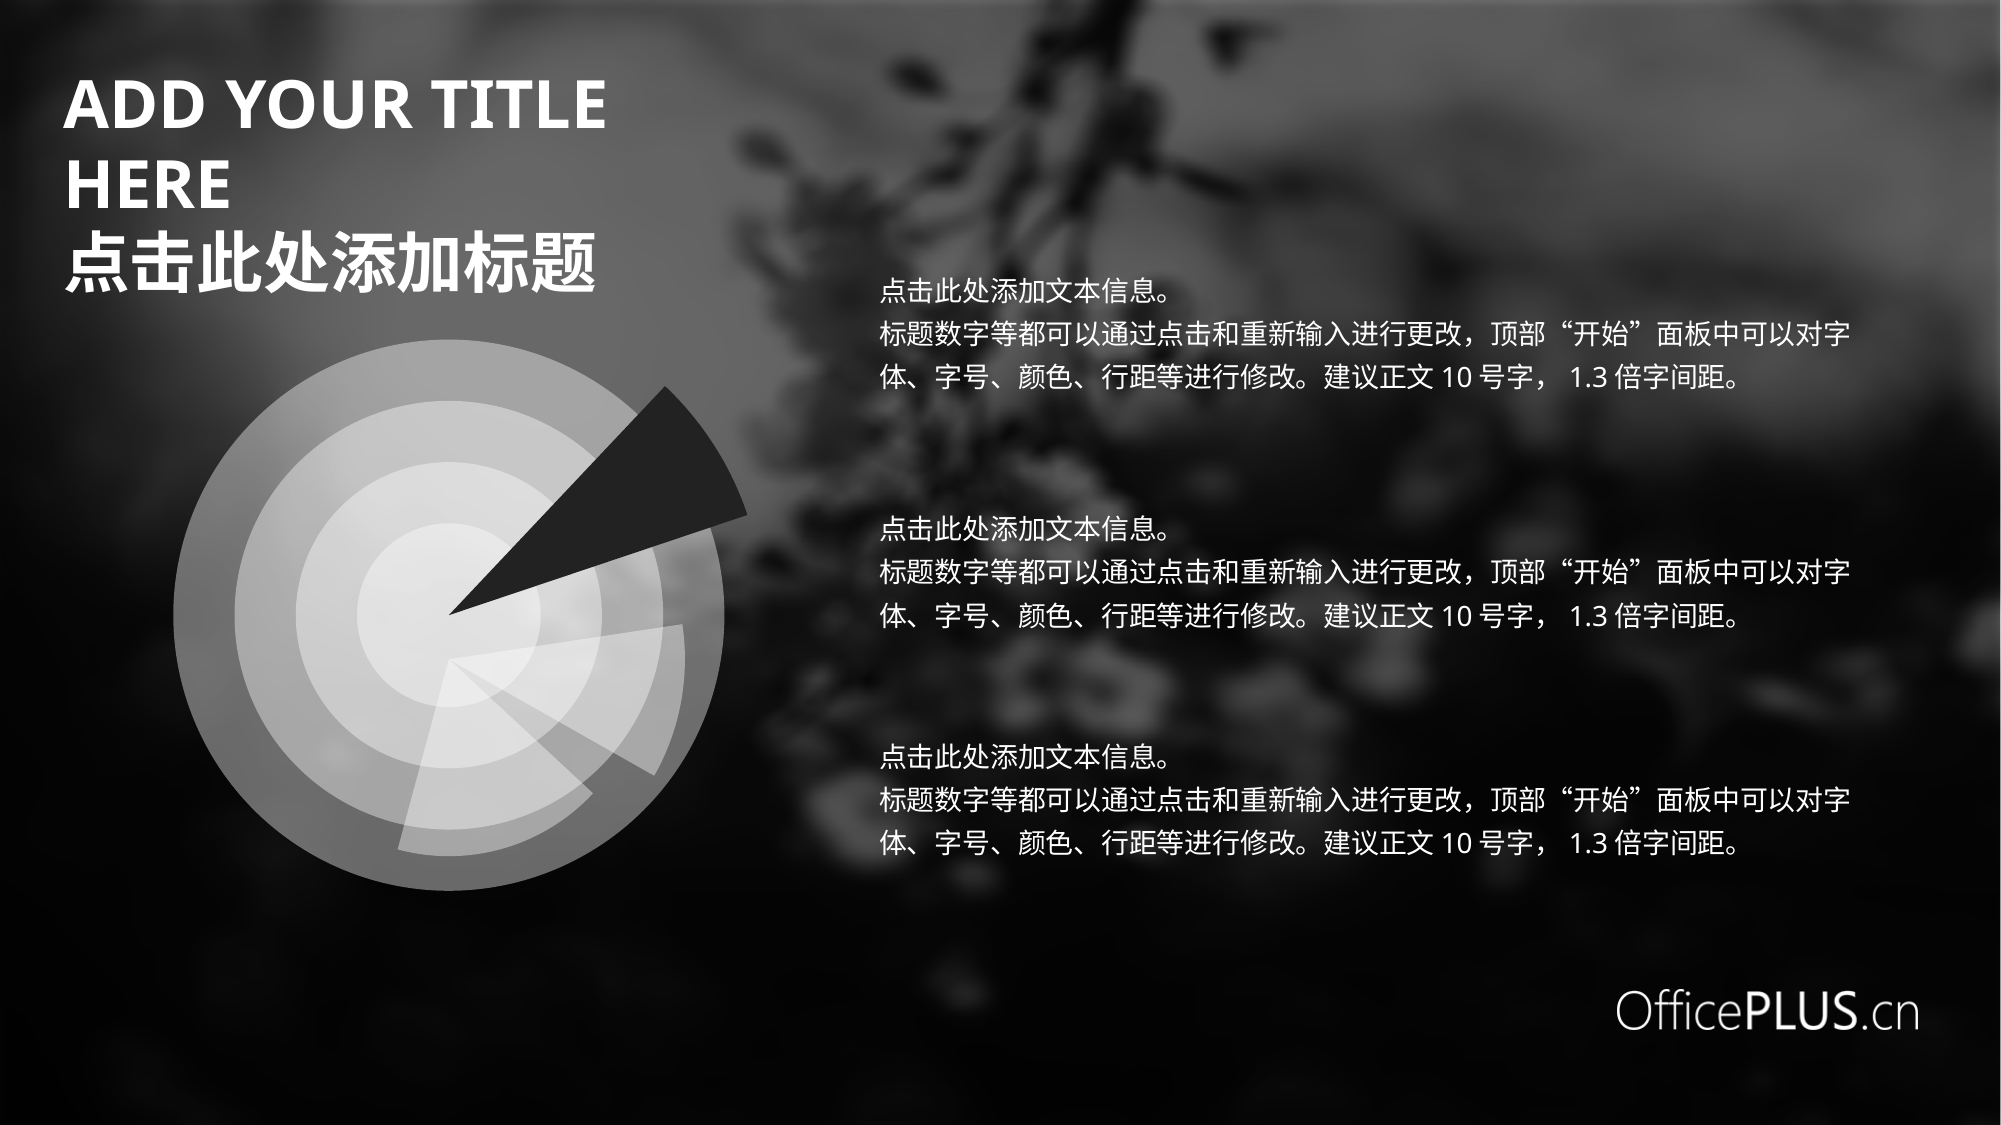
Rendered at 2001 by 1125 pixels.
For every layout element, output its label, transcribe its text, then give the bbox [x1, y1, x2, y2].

text_box 点击此处添加文本信息。 标题数字等都可以通过点击和重新输入进行更改，顶部“开始”面板中可以对字体、字号、颜色、行距等进行修改。建议正文10号字，1.3倍字间距。 [864, 494, 1869, 640]
picture [0, 0, 2001, 1125]
text_box ADD YOUR TITLE HERE 点击此处添加标题 [48, 54, 808, 309]
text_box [133, 299, 765, 931]
text_box 点击此处添加文本信息。 标题数字等都可以通过点击和重新输入进行更改，顶部“开始”面板中可以对字体、字号、颜色、行距等进行修改。建议正文10号字，1.3倍字间距。 [864, 722, 1869, 867]
text_box 点击此处添加文本信息。 标题数字等都可以通过点击和重新输入进行更改，顶部“开始”面板中可以对字体、字号、颜色、行距等进行修改。建议正文10号字，1.3倍字间距。 [864, 256, 1869, 401]
